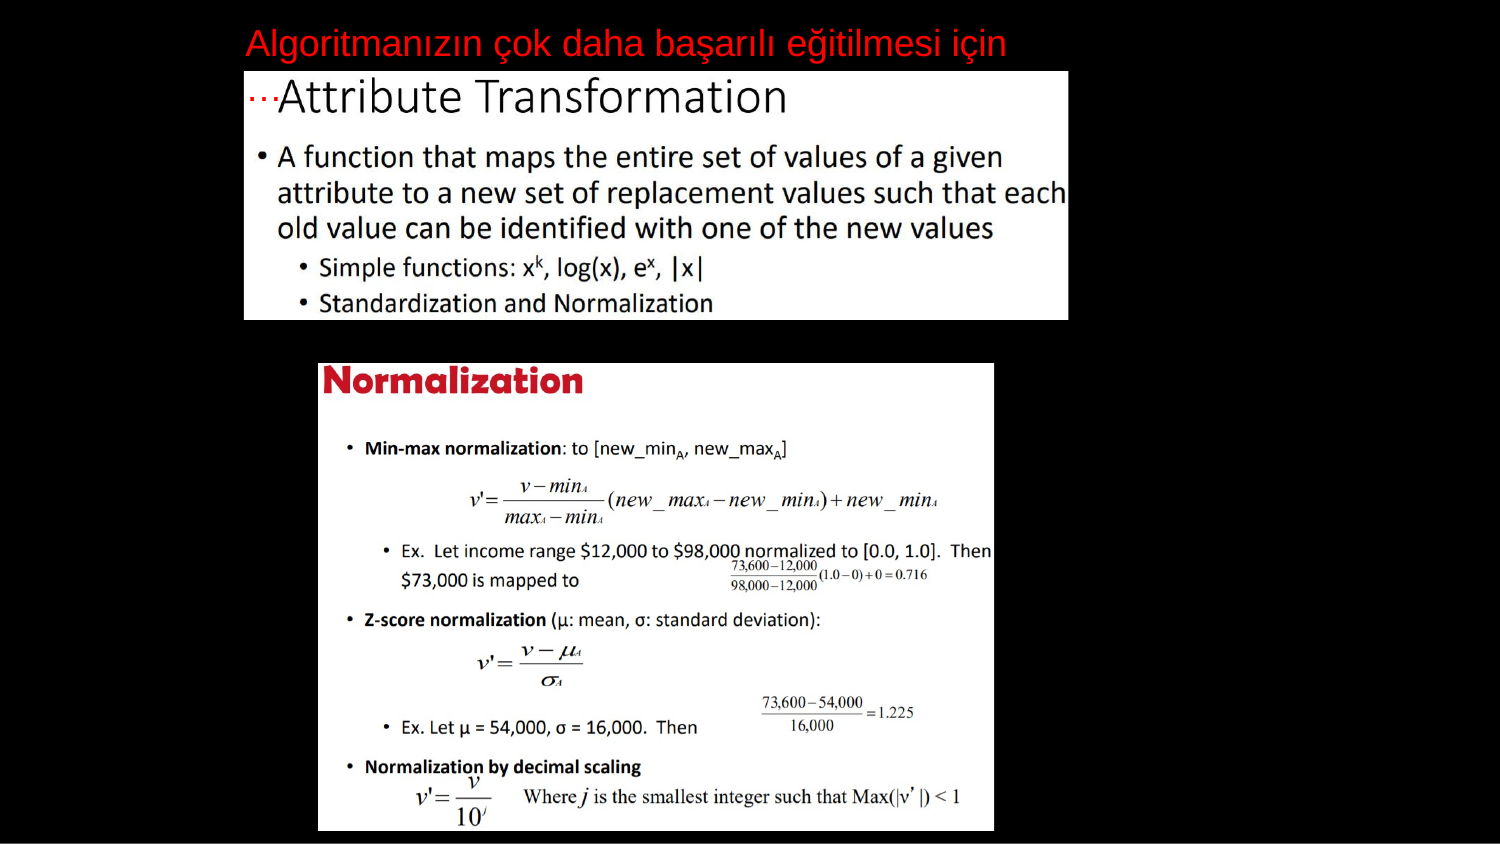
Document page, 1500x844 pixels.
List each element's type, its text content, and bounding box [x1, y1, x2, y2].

text_box [243, 71, 1069, 320]
title Algoritmanızın çok daha başarılı eğitilmesi için … [243, 16, 1037, 160]
text_box [318, 363, 995, 831]
